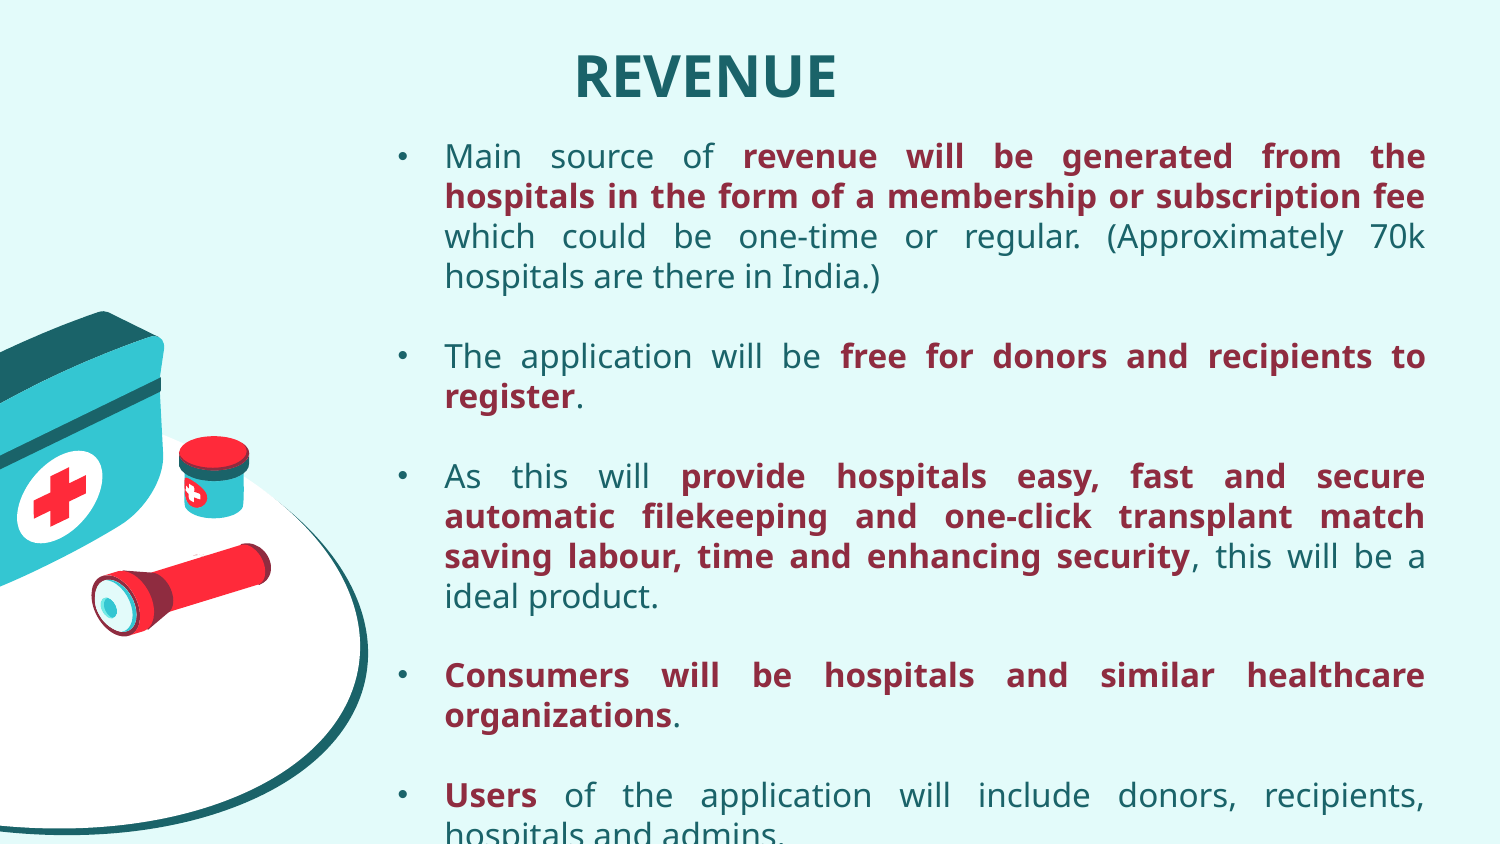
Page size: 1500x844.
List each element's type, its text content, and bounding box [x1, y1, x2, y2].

text_box Main source of revenue will be generated from the hospitals in the form of a membership or subscription fee which could be one-time or regular. (Approximately 70k hospitals are there in India.) The application will be free for donors and recipients to register. As this will provide hospitals easy, fast and secure automatic filekeeping and one-click transplant match saving labour, time and enhancing security, this will be a ideal product. Consumers will be hospitals and similar healthcare organizations. Users of the application will include donors, recipients, hospitals and admins. [382, 120, 1442, 774]
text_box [0, 311, 413, 836]
title REVENUE [343, 22, 1084, 127]
